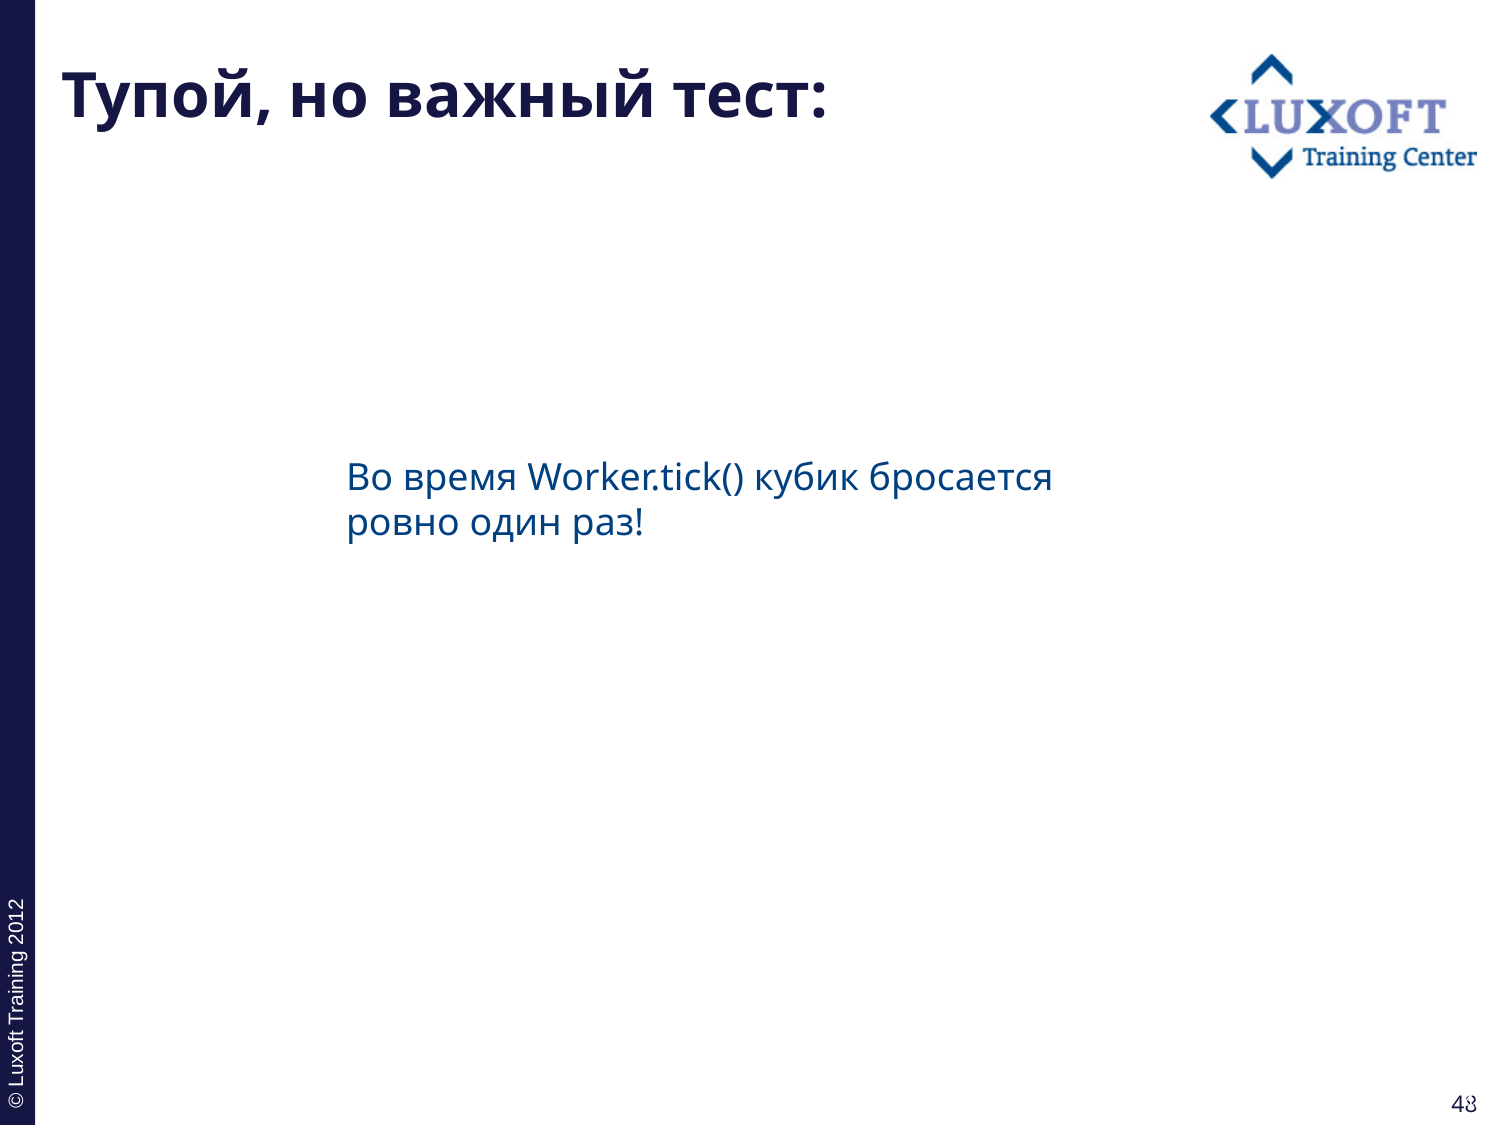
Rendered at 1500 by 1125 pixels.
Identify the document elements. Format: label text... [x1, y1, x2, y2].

title Тупой, но важный тест: [46, 20, 1397, 165]
text_box Во время Worker.tick() кубик бросается ровно один раз! [330, 429, 1170, 559]
picture [1210, 54, 1477, 179]
